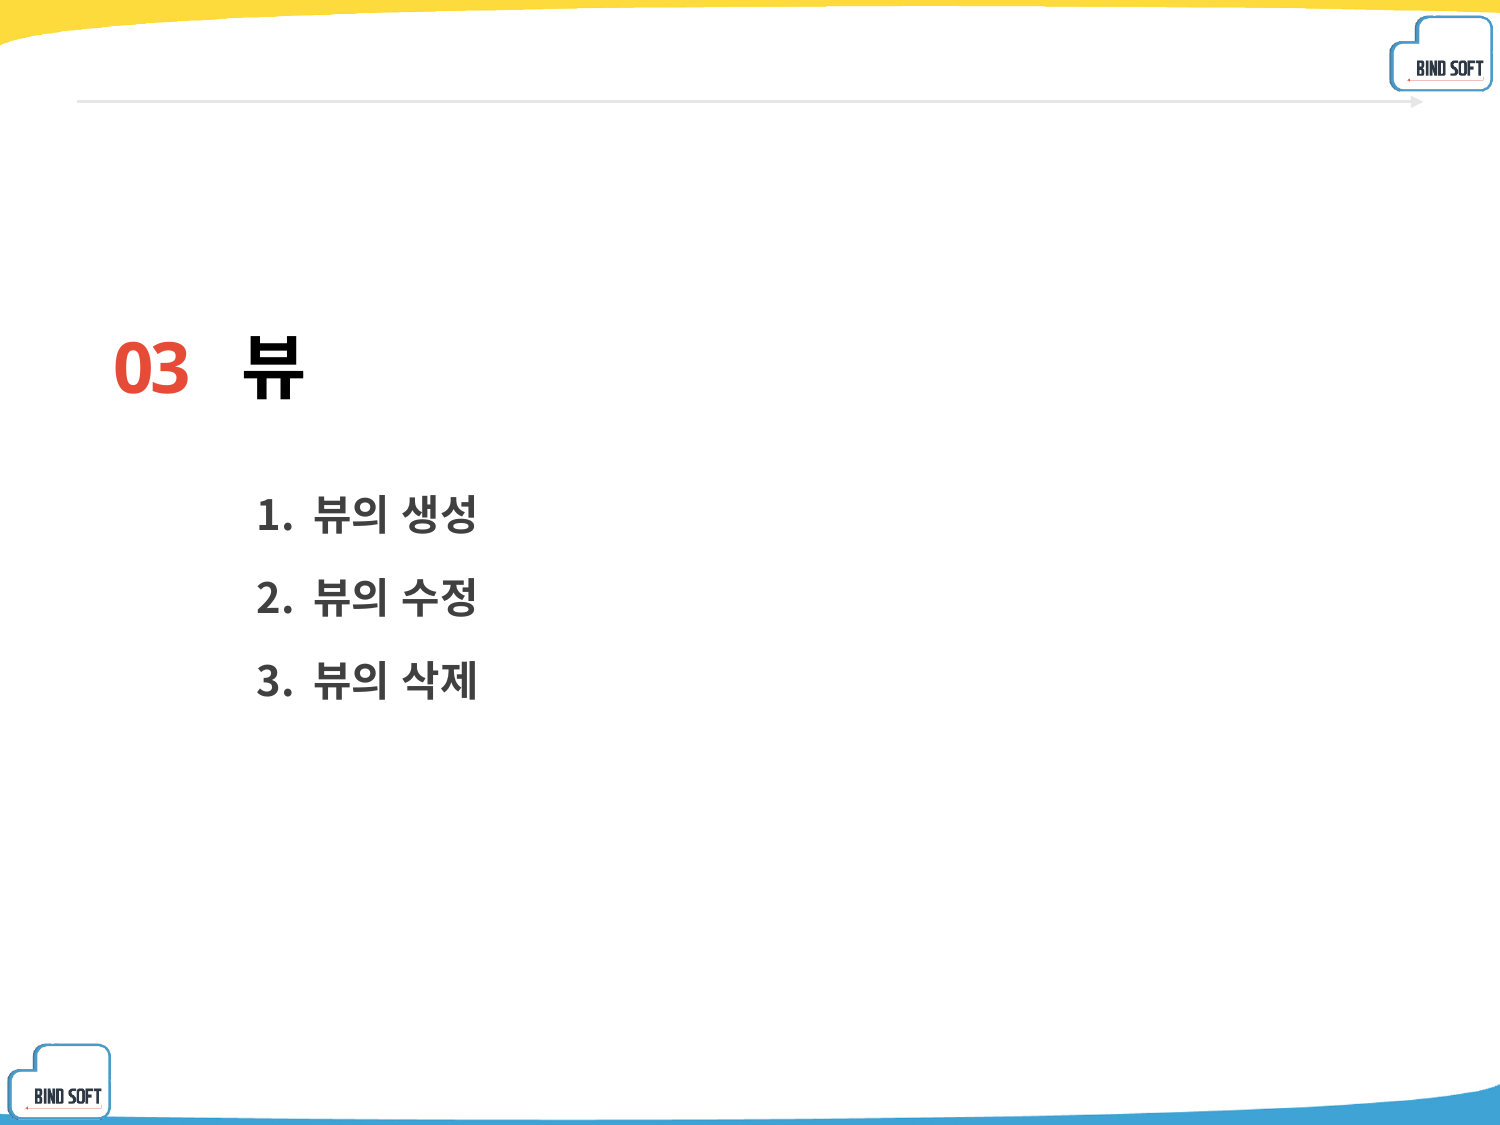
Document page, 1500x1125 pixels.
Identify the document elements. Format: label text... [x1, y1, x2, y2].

picture [0, 1003, 1500, 1125]
text_box 뷰의 생성 뷰의 수정 뷰의 삭제 [242, 456, 1365, 713]
text_box 03 뷰 [99, 307, 321, 416]
picture [0, 0, 1500, 96]
